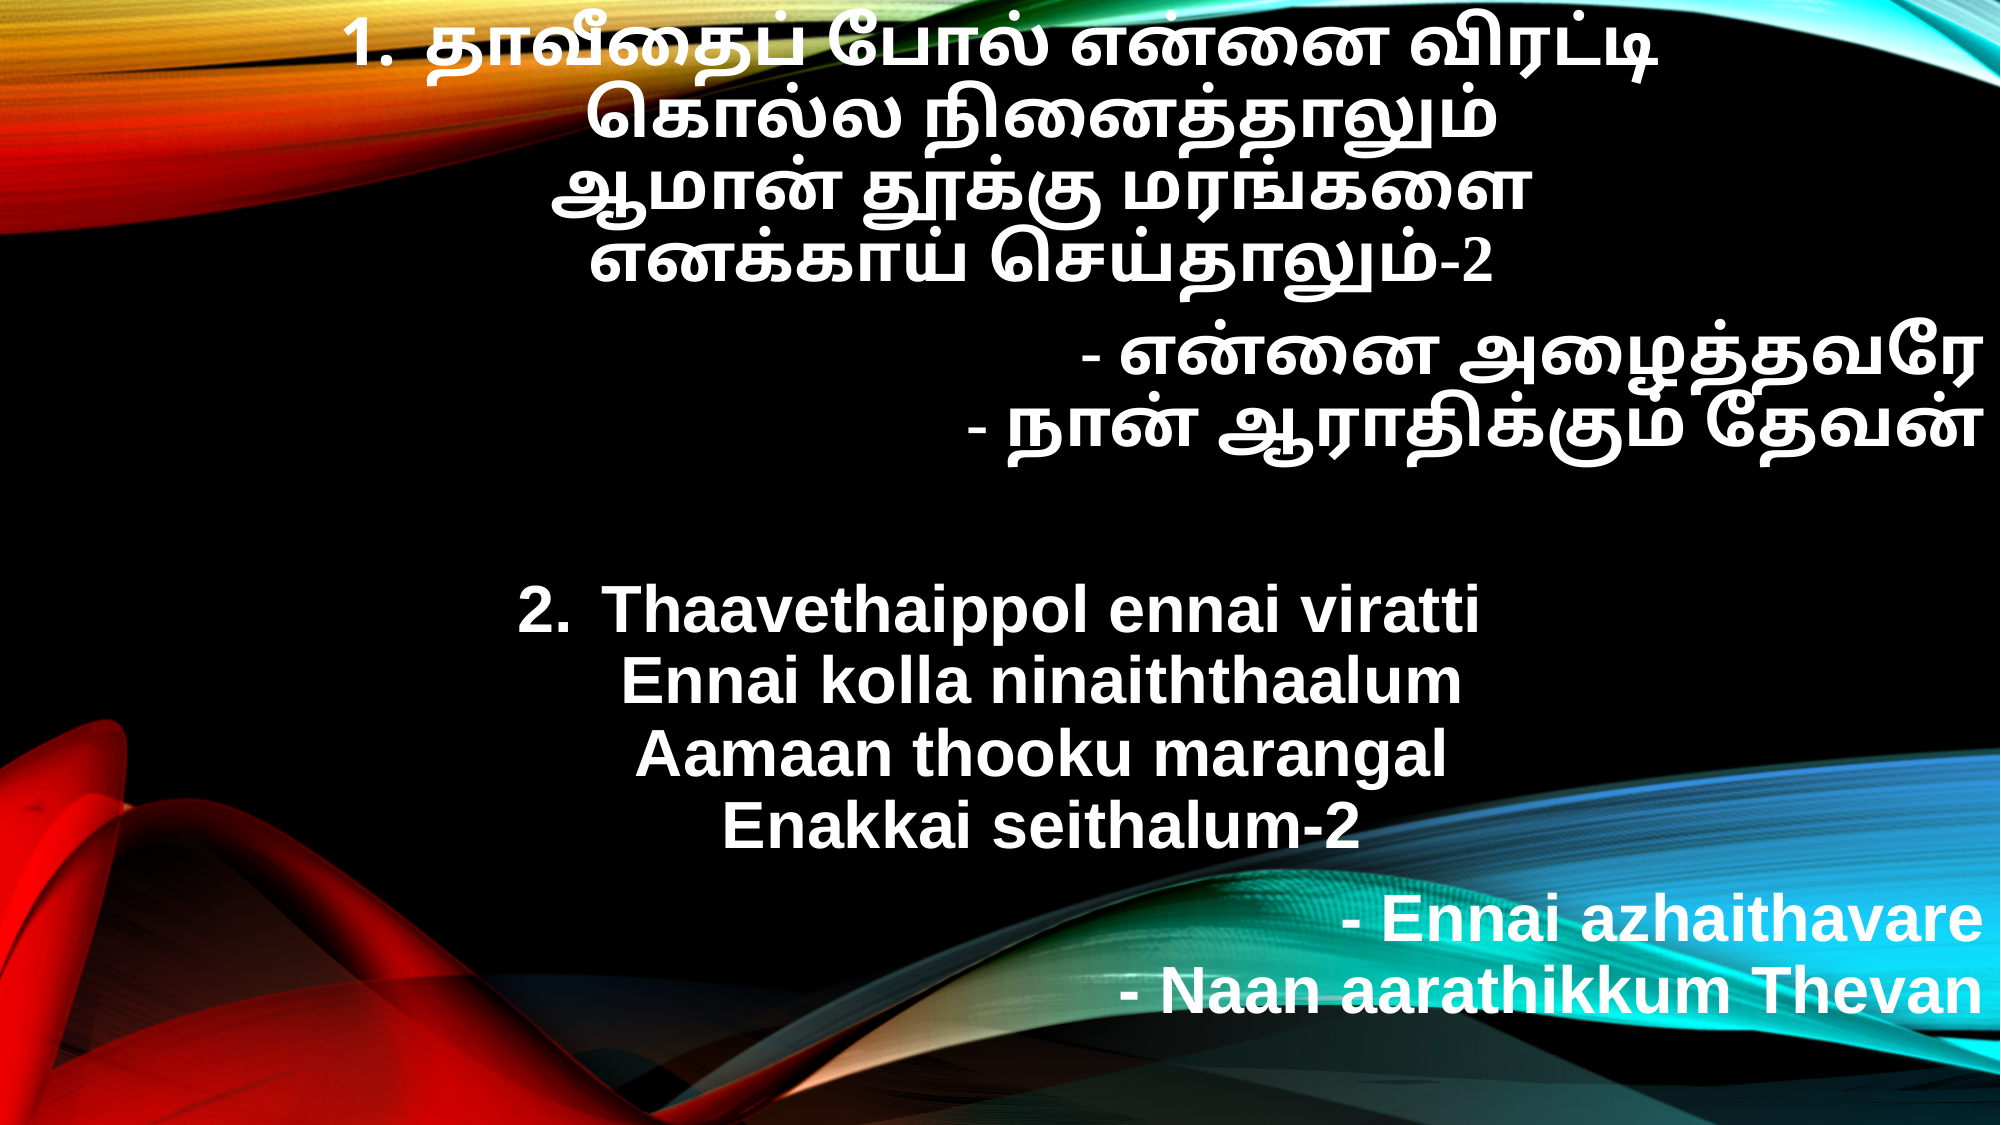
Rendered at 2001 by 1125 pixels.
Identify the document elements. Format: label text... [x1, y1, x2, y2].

subtitle தாவீதைப் போல் என்னை விரட்டி கொல்ல நினைத்தாலும் ஆமான் தூக்கு மரங்களை எனக்காய் செய்தாலும்-2 - என்னை அழைத்தவரே - நான் ஆராதிக்கும் தேவன் Thaavethaippol ennai viratti Ennai kolla ninaiththaalum Aamaan thooku marangal Enakkai seithalum-2 - Ennai azhaithavare - Naan aarathikkum Thevan [0, 0, 2000, 1125]
